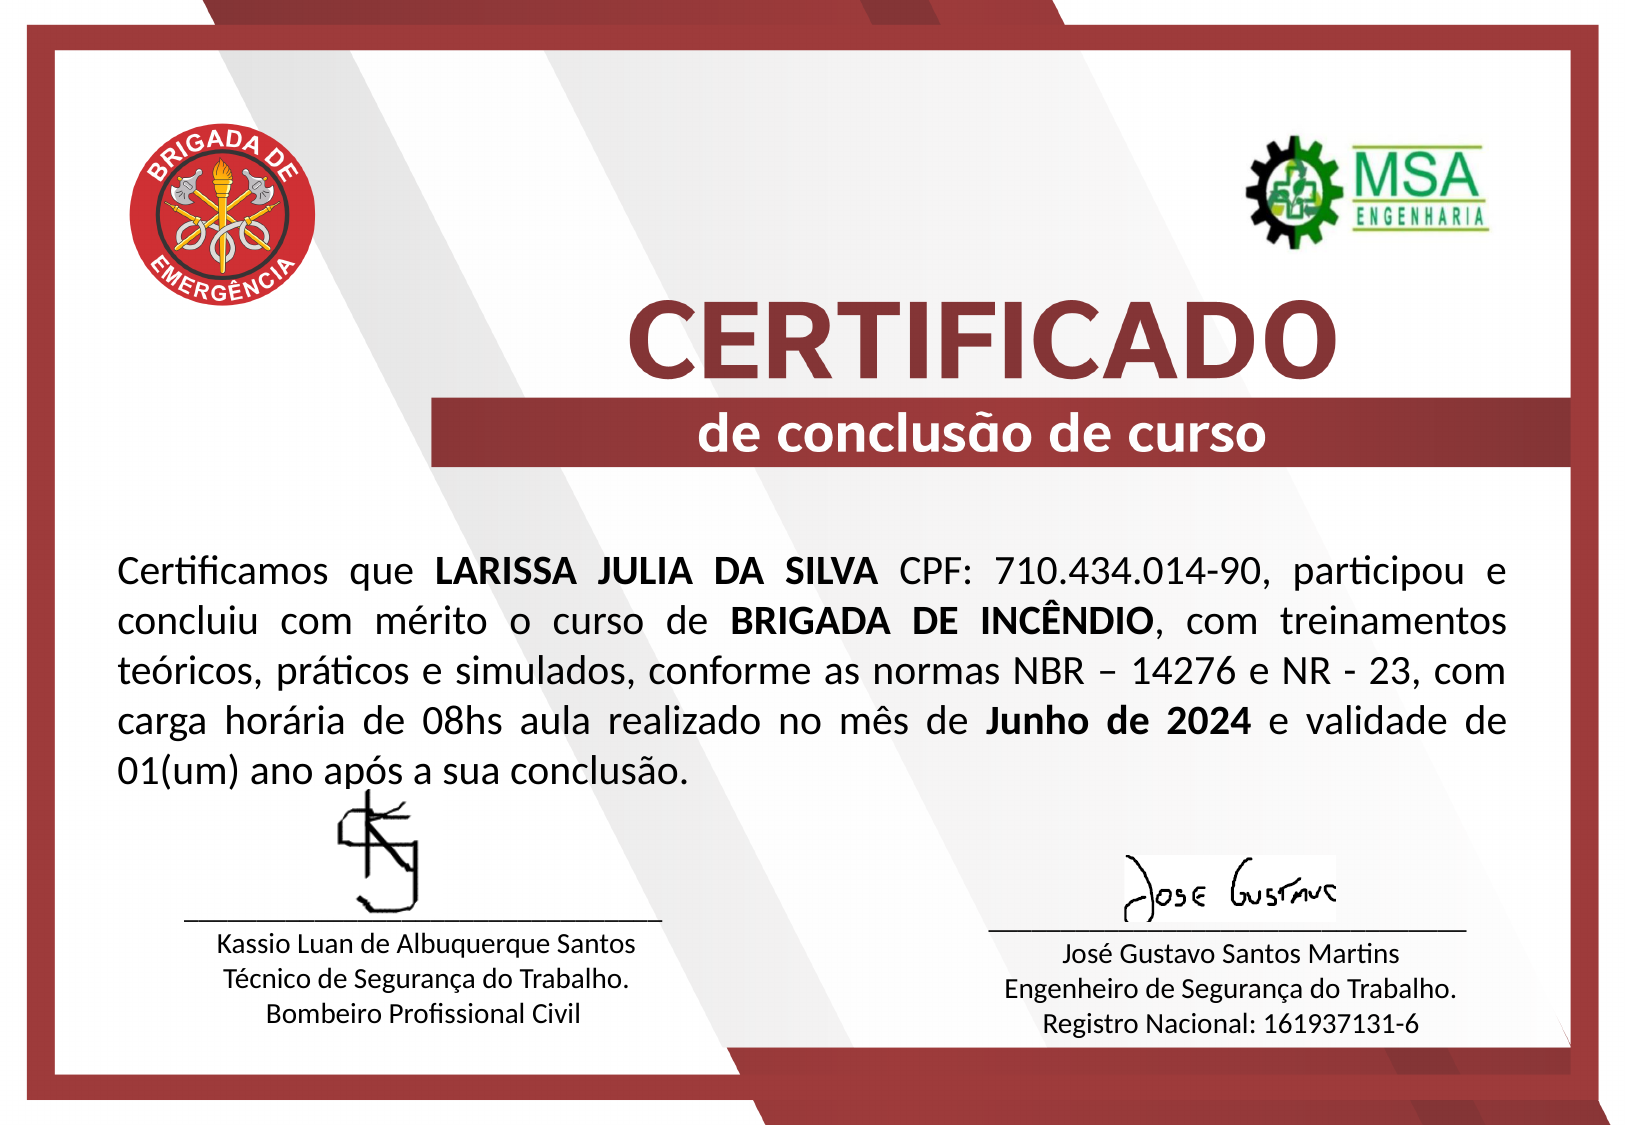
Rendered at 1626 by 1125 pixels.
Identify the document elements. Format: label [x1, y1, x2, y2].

text_box [1122, 852, 1340, 926]
picture [0, 0, 1625, 1125]
